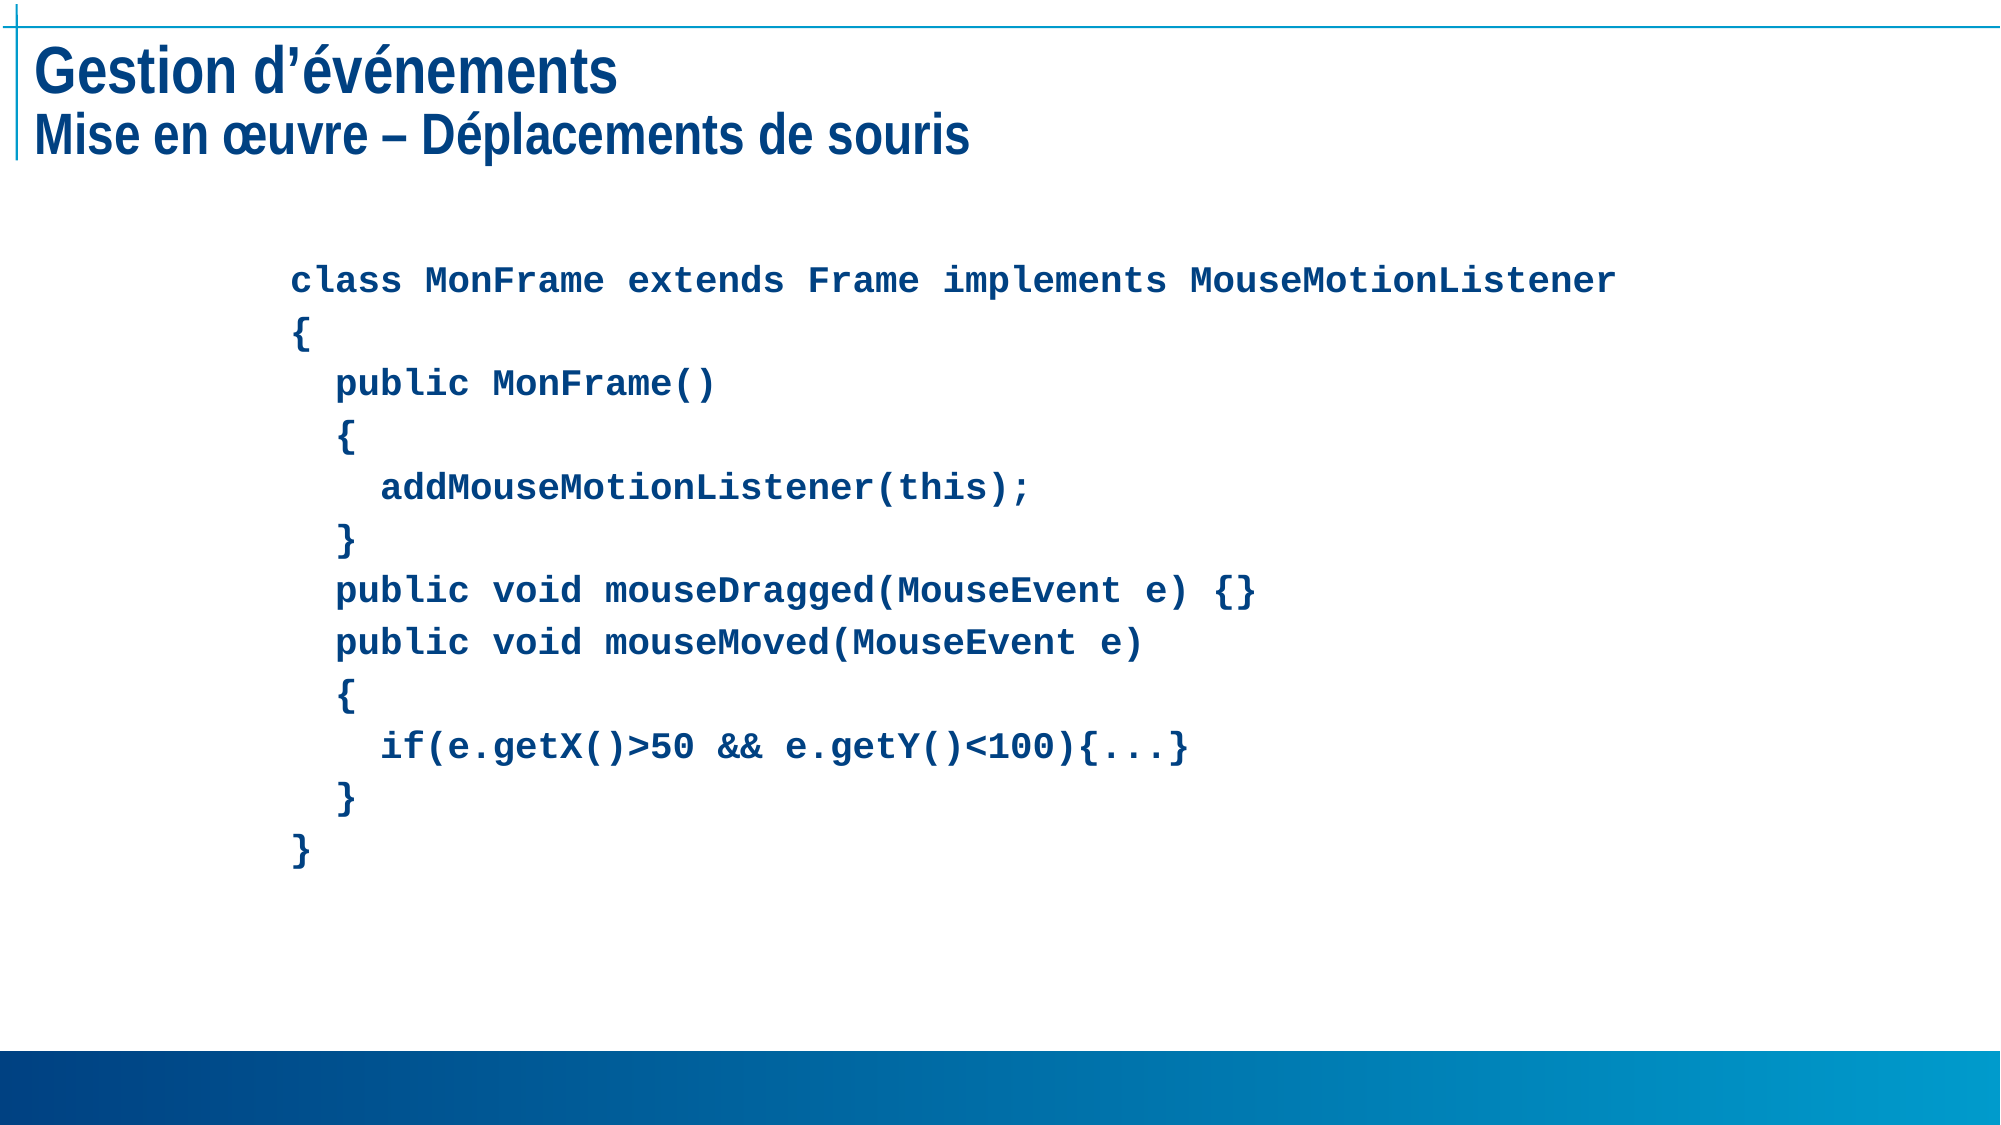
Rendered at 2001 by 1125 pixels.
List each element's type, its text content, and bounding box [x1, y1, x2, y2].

list class MonFrame extends Frame implements MouseMotionListener { public MonFrame() { addMouseMotionListener(this); } public void mouseDragged(MouseEvent e) {} public void mouseMoved(MouseEvent e) { if(e.getX()>50 && e.getY()<100){...} } } [275, 252, 1725, 1029]
title Gestion d’événements Mise en œuvre – Déplacements de souris [19, 33, 1987, 185]
picture [933, 1051, 943, 1125]
